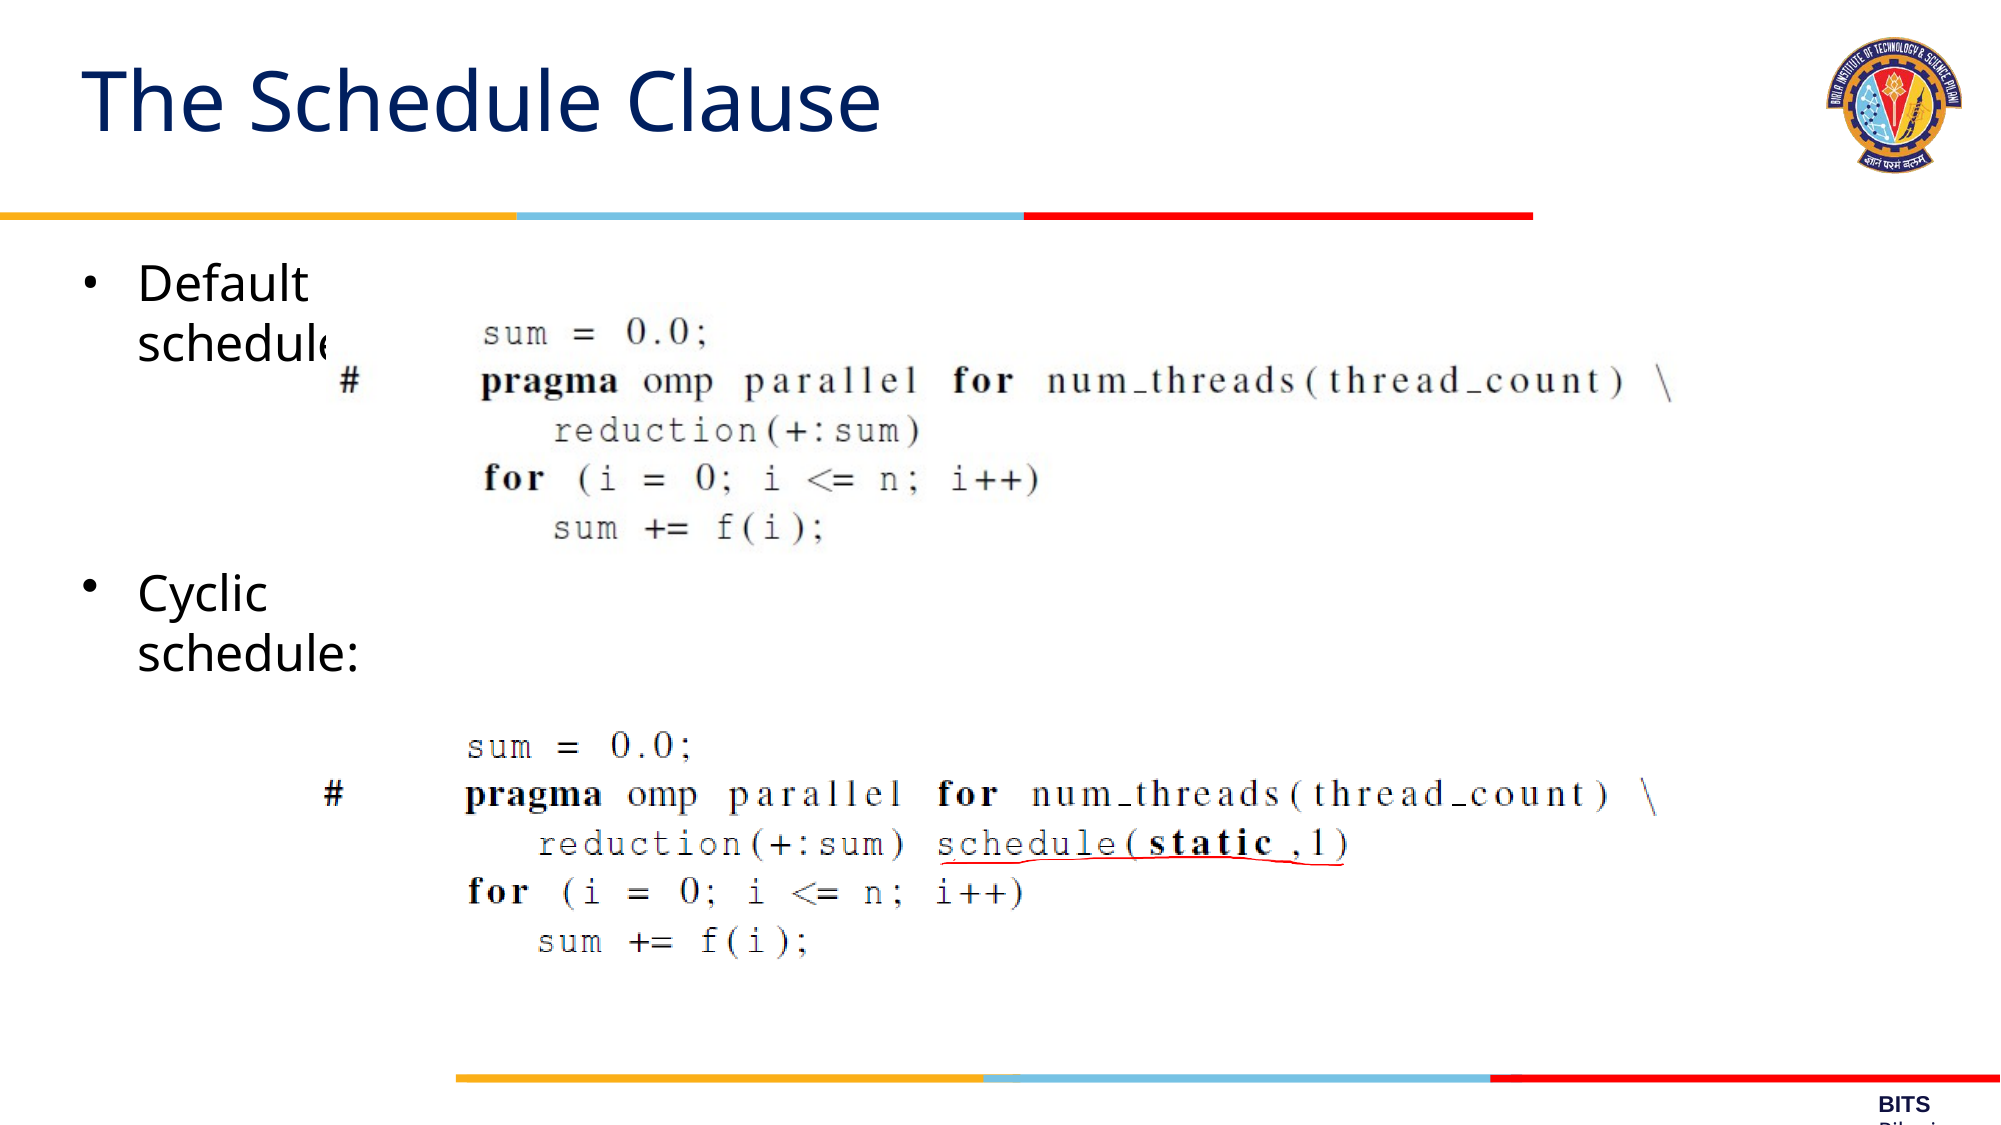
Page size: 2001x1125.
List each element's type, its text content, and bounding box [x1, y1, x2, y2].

text_box Default schedule: [79, 249, 527, 372]
footer BITS Pilani [1876, 1089, 1995, 1125]
text_box Cyclic schedule: [79, 559, 502, 682]
picture [326, 302, 1694, 561]
title The Schedule Clause [79, 46, 1793, 236]
picture [1826, 37, 1962, 174]
picture [314, 715, 1679, 982]
